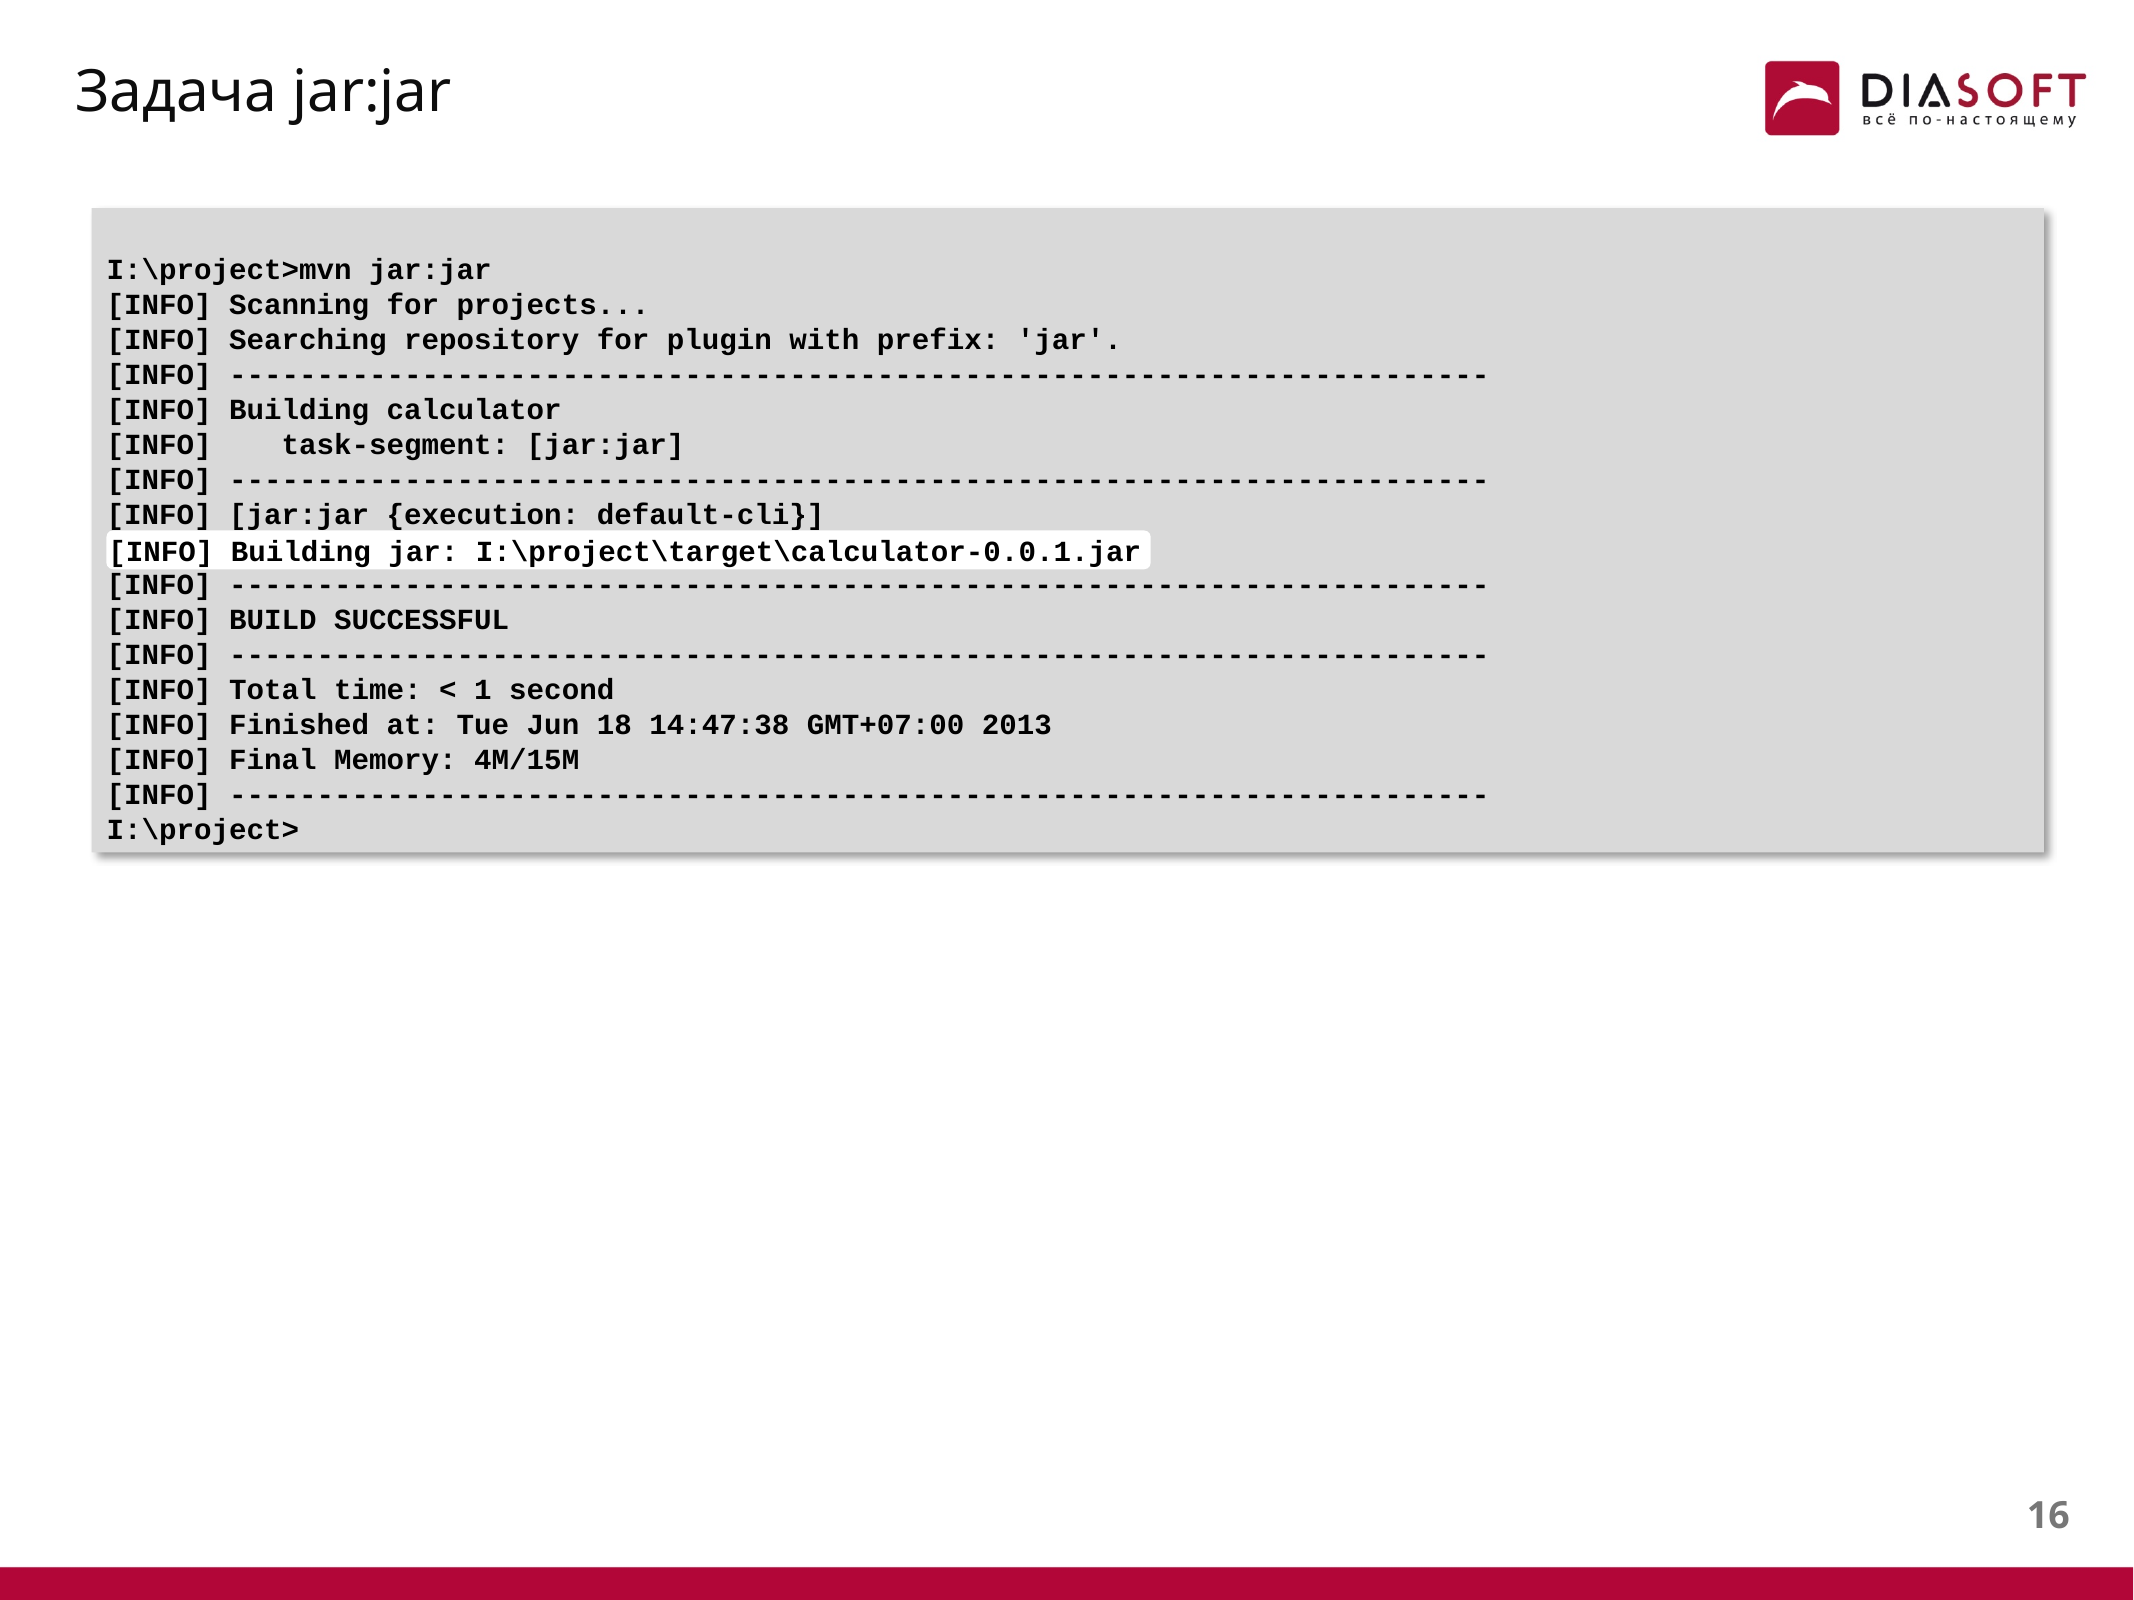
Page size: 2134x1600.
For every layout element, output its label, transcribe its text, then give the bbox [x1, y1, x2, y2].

text_box [INFO] Building jar: I:\project\target\calculator-0.0.1.jar [106, 530, 1151, 570]
slide_number 15 [1587, 1476, 2085, 1557]
picture [0, 0, 2134, 1600]
text_box I:\project>mvn jar:jar [INFO] Scanning for projects... [INFO] Searching repository for plugin with prefix: 'jar'. [INFO] ------------------------------------------------------------------------ [INFO] Building calculator [INFO] task-segment: [jar:jar] [INFO] ------------------------------------------------------------------------ [INFO] [jar:jar {execution: default-cli}] [INFO] Building jar: I:\project\target\calculator-0.0.1.jar [INFO] ------------------------------------------------------------------------ [INFO] BUILD SUCCESSFUL [INFO] ------------------------------------------------------------------------ [INFO] Total time: < 1 second [INFO] Finished at: Tue Jun 18 14:47:38 GMT+07:00 2013 [INFO] Final Memory: 4M/15M [INFO] ------------------------------------------------------------------------ I:\project> [91, 208, 2044, 853]
title Задача jar:jar [60, 45, 1716, 141]
